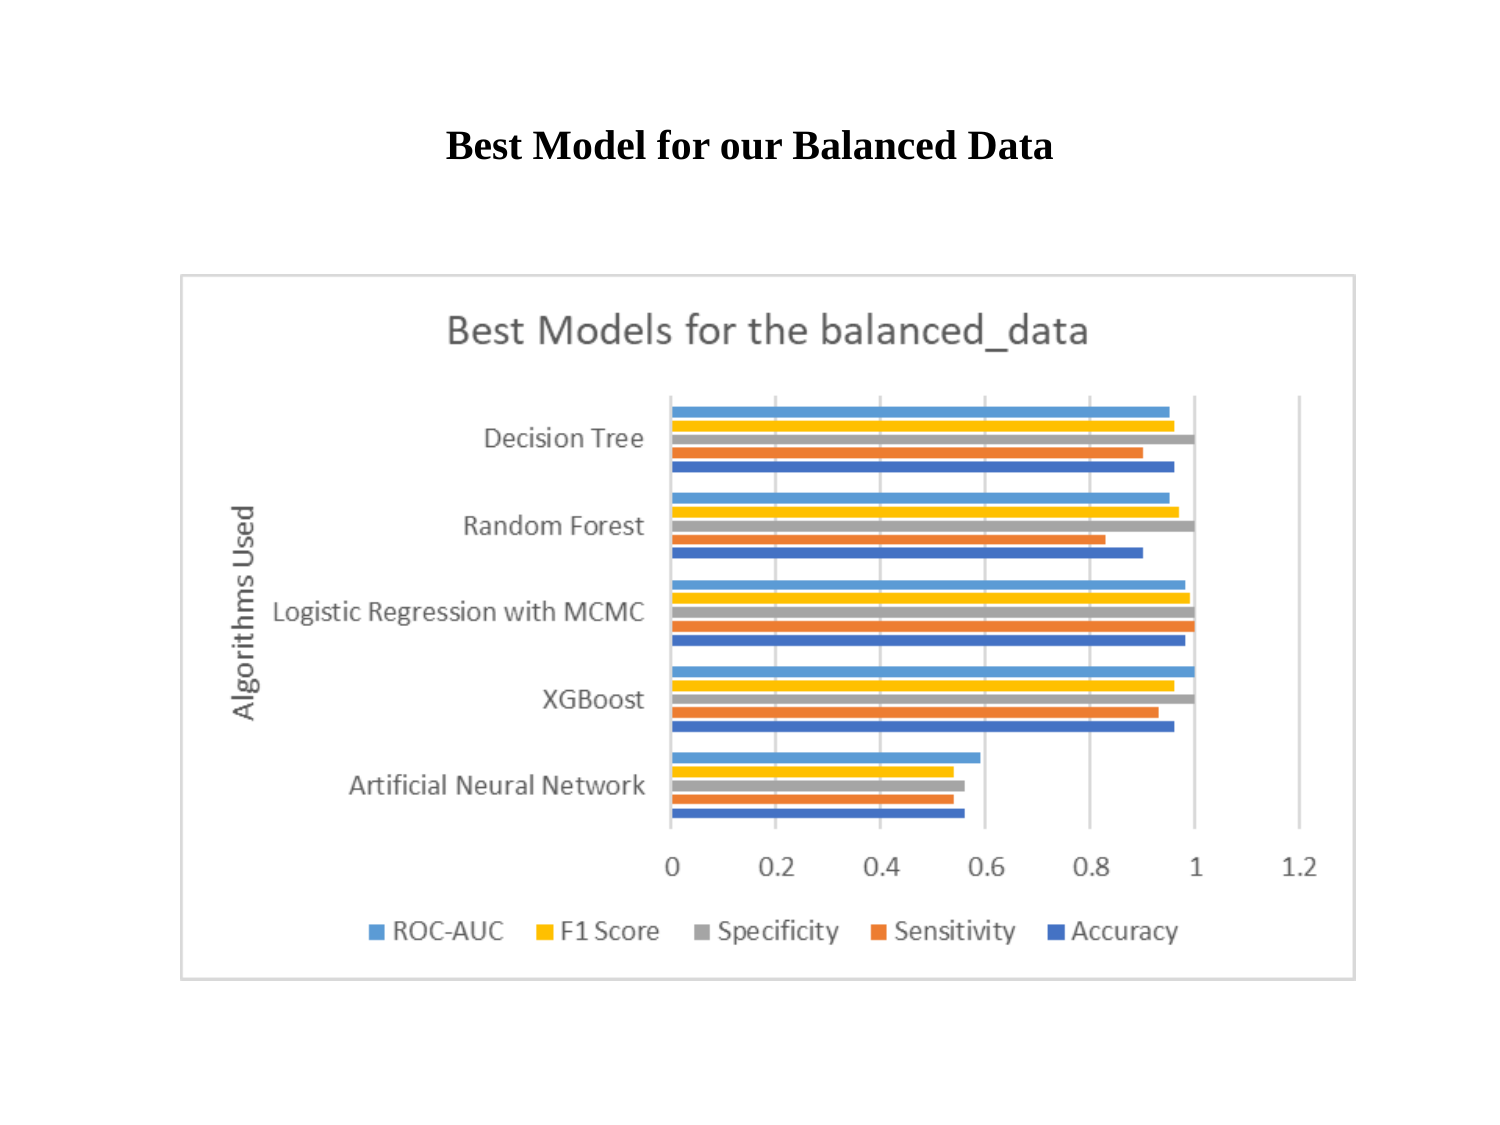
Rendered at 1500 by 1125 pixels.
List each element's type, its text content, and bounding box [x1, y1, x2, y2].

text_box Best Model for our Balanced Data [237, 102, 1263, 183]
picture [180, 274, 1357, 981]
